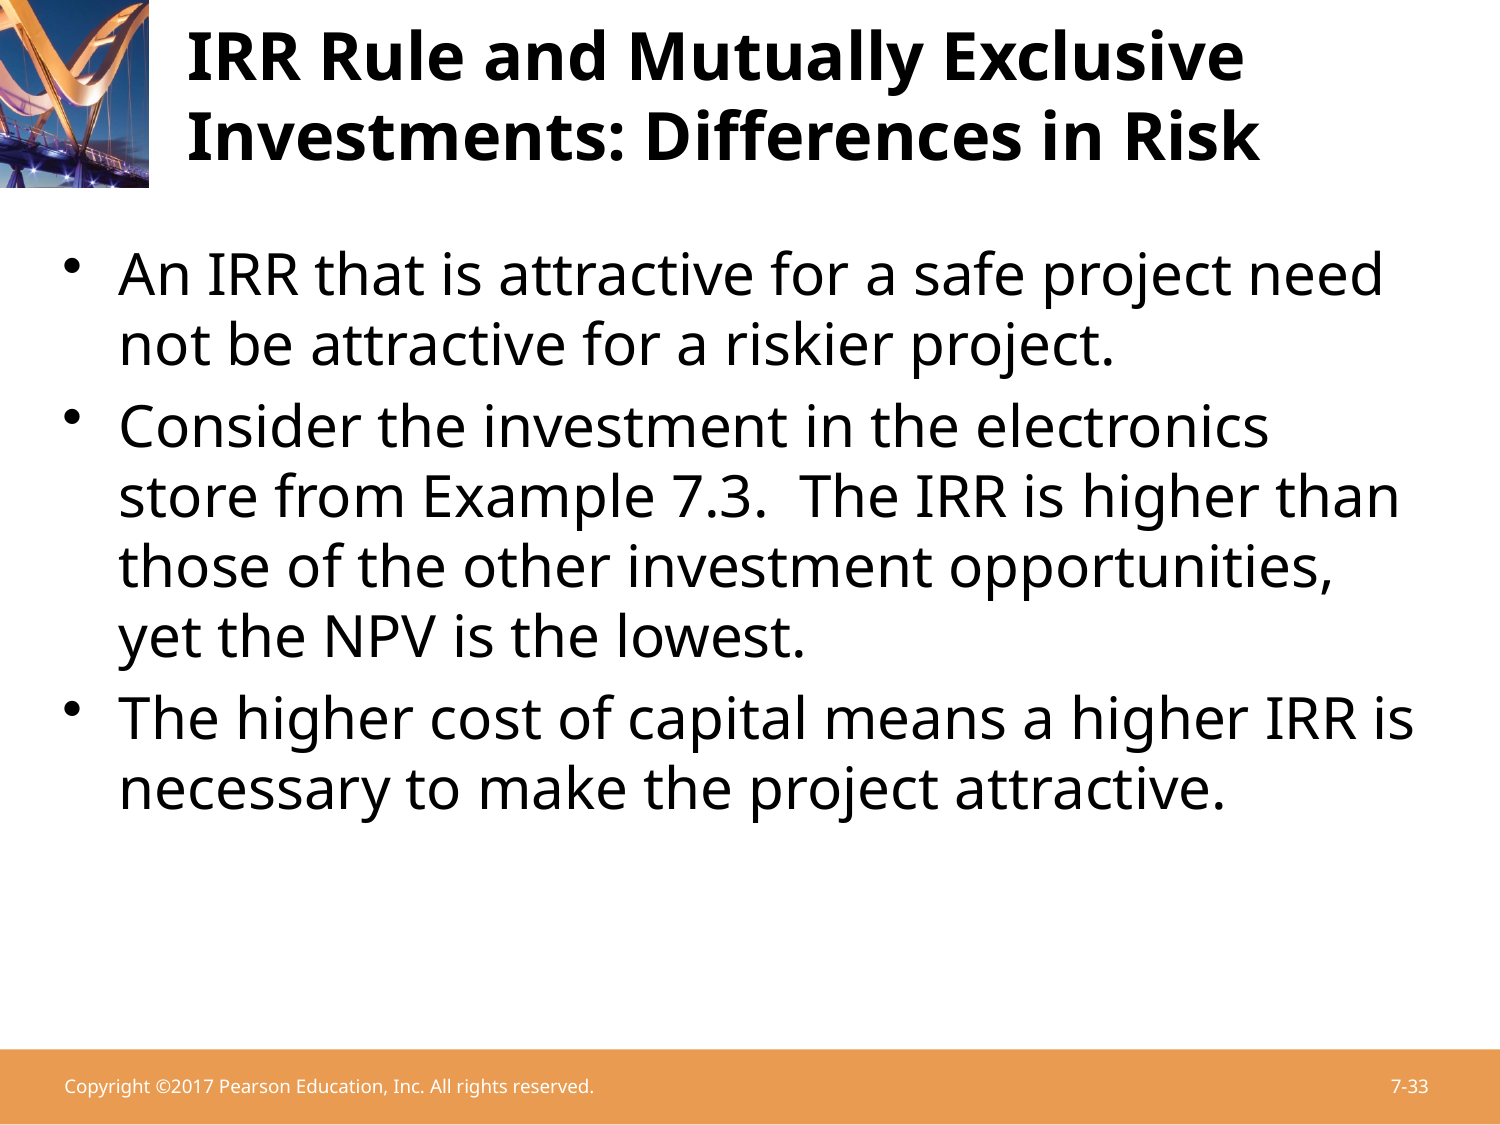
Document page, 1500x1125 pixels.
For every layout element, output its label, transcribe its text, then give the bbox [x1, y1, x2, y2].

title IRR Rule and Mutually Exclusive Investments: Differences in Risk [187, 0, 1451, 188]
list An IRR that is attractive for a safe project need not be attractive for a riskier project. Consider the investment in the electronics store from Example 7.3. The IRR is higher than those of the other investment opportunities, yet the NPV is the lowest. The higher cost of capital means a higher IRR is necessary to make the project attractive. [62, 237, 1438, 1001]
picture [0, 0, 149, 188]
